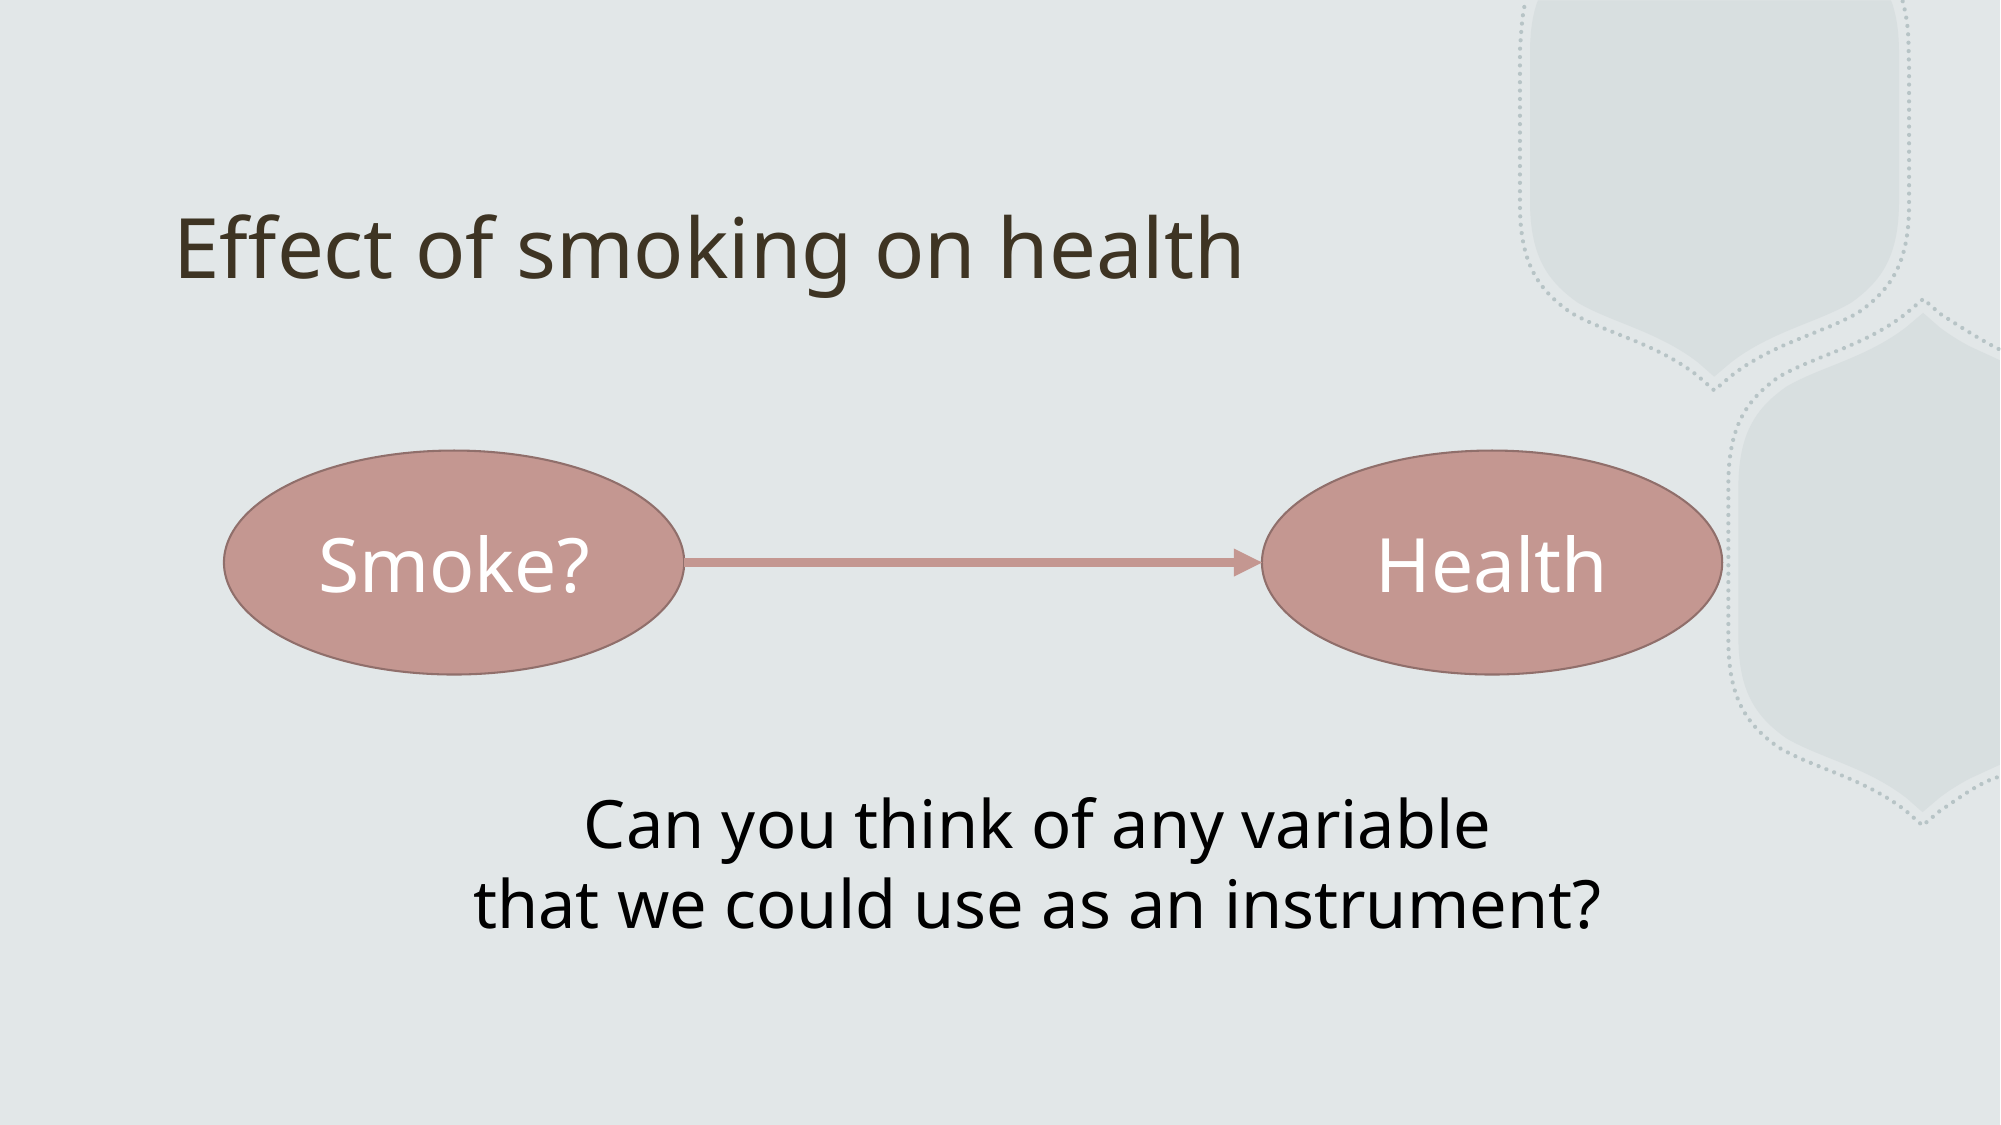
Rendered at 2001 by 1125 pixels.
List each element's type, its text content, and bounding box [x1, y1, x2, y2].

text_box Smoke? [222, 449, 686, 676]
text_box Health [1260, 449, 1724, 676]
title Effect of smoking on health [158, 157, 1648, 332]
text_box Can you think of any variable that we could use as an instrument? [458, 774, 1618, 950]
